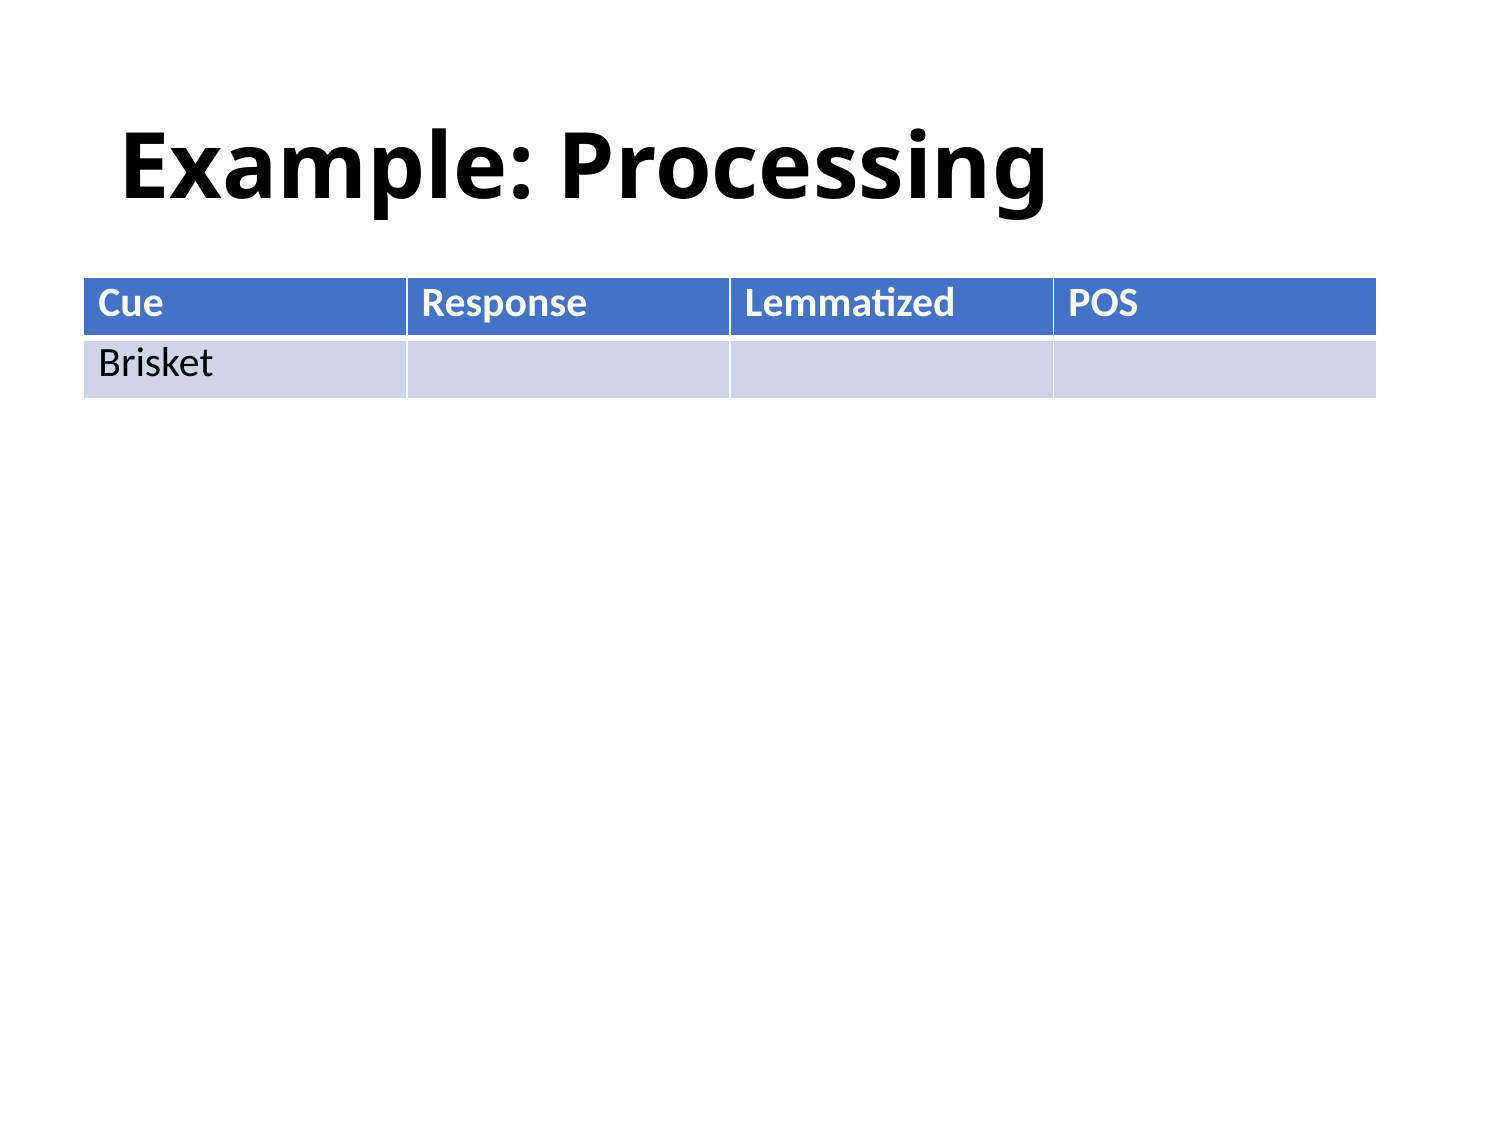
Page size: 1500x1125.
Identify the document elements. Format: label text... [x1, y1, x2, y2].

table_cell Brisket [84, 341, 406, 398]
table_header POS [1054, 278, 1376, 335]
table_header Cue [84, 278, 406, 335]
table_header Lemmatized [731, 278, 1053, 335]
table_cell [731, 341, 1053, 398]
table_cell [408, 341, 729, 398]
table_cell [1054, 341, 1376, 398]
title Example: Processing [103, 59, 1397, 278]
table_header Response [408, 278, 729, 335]
